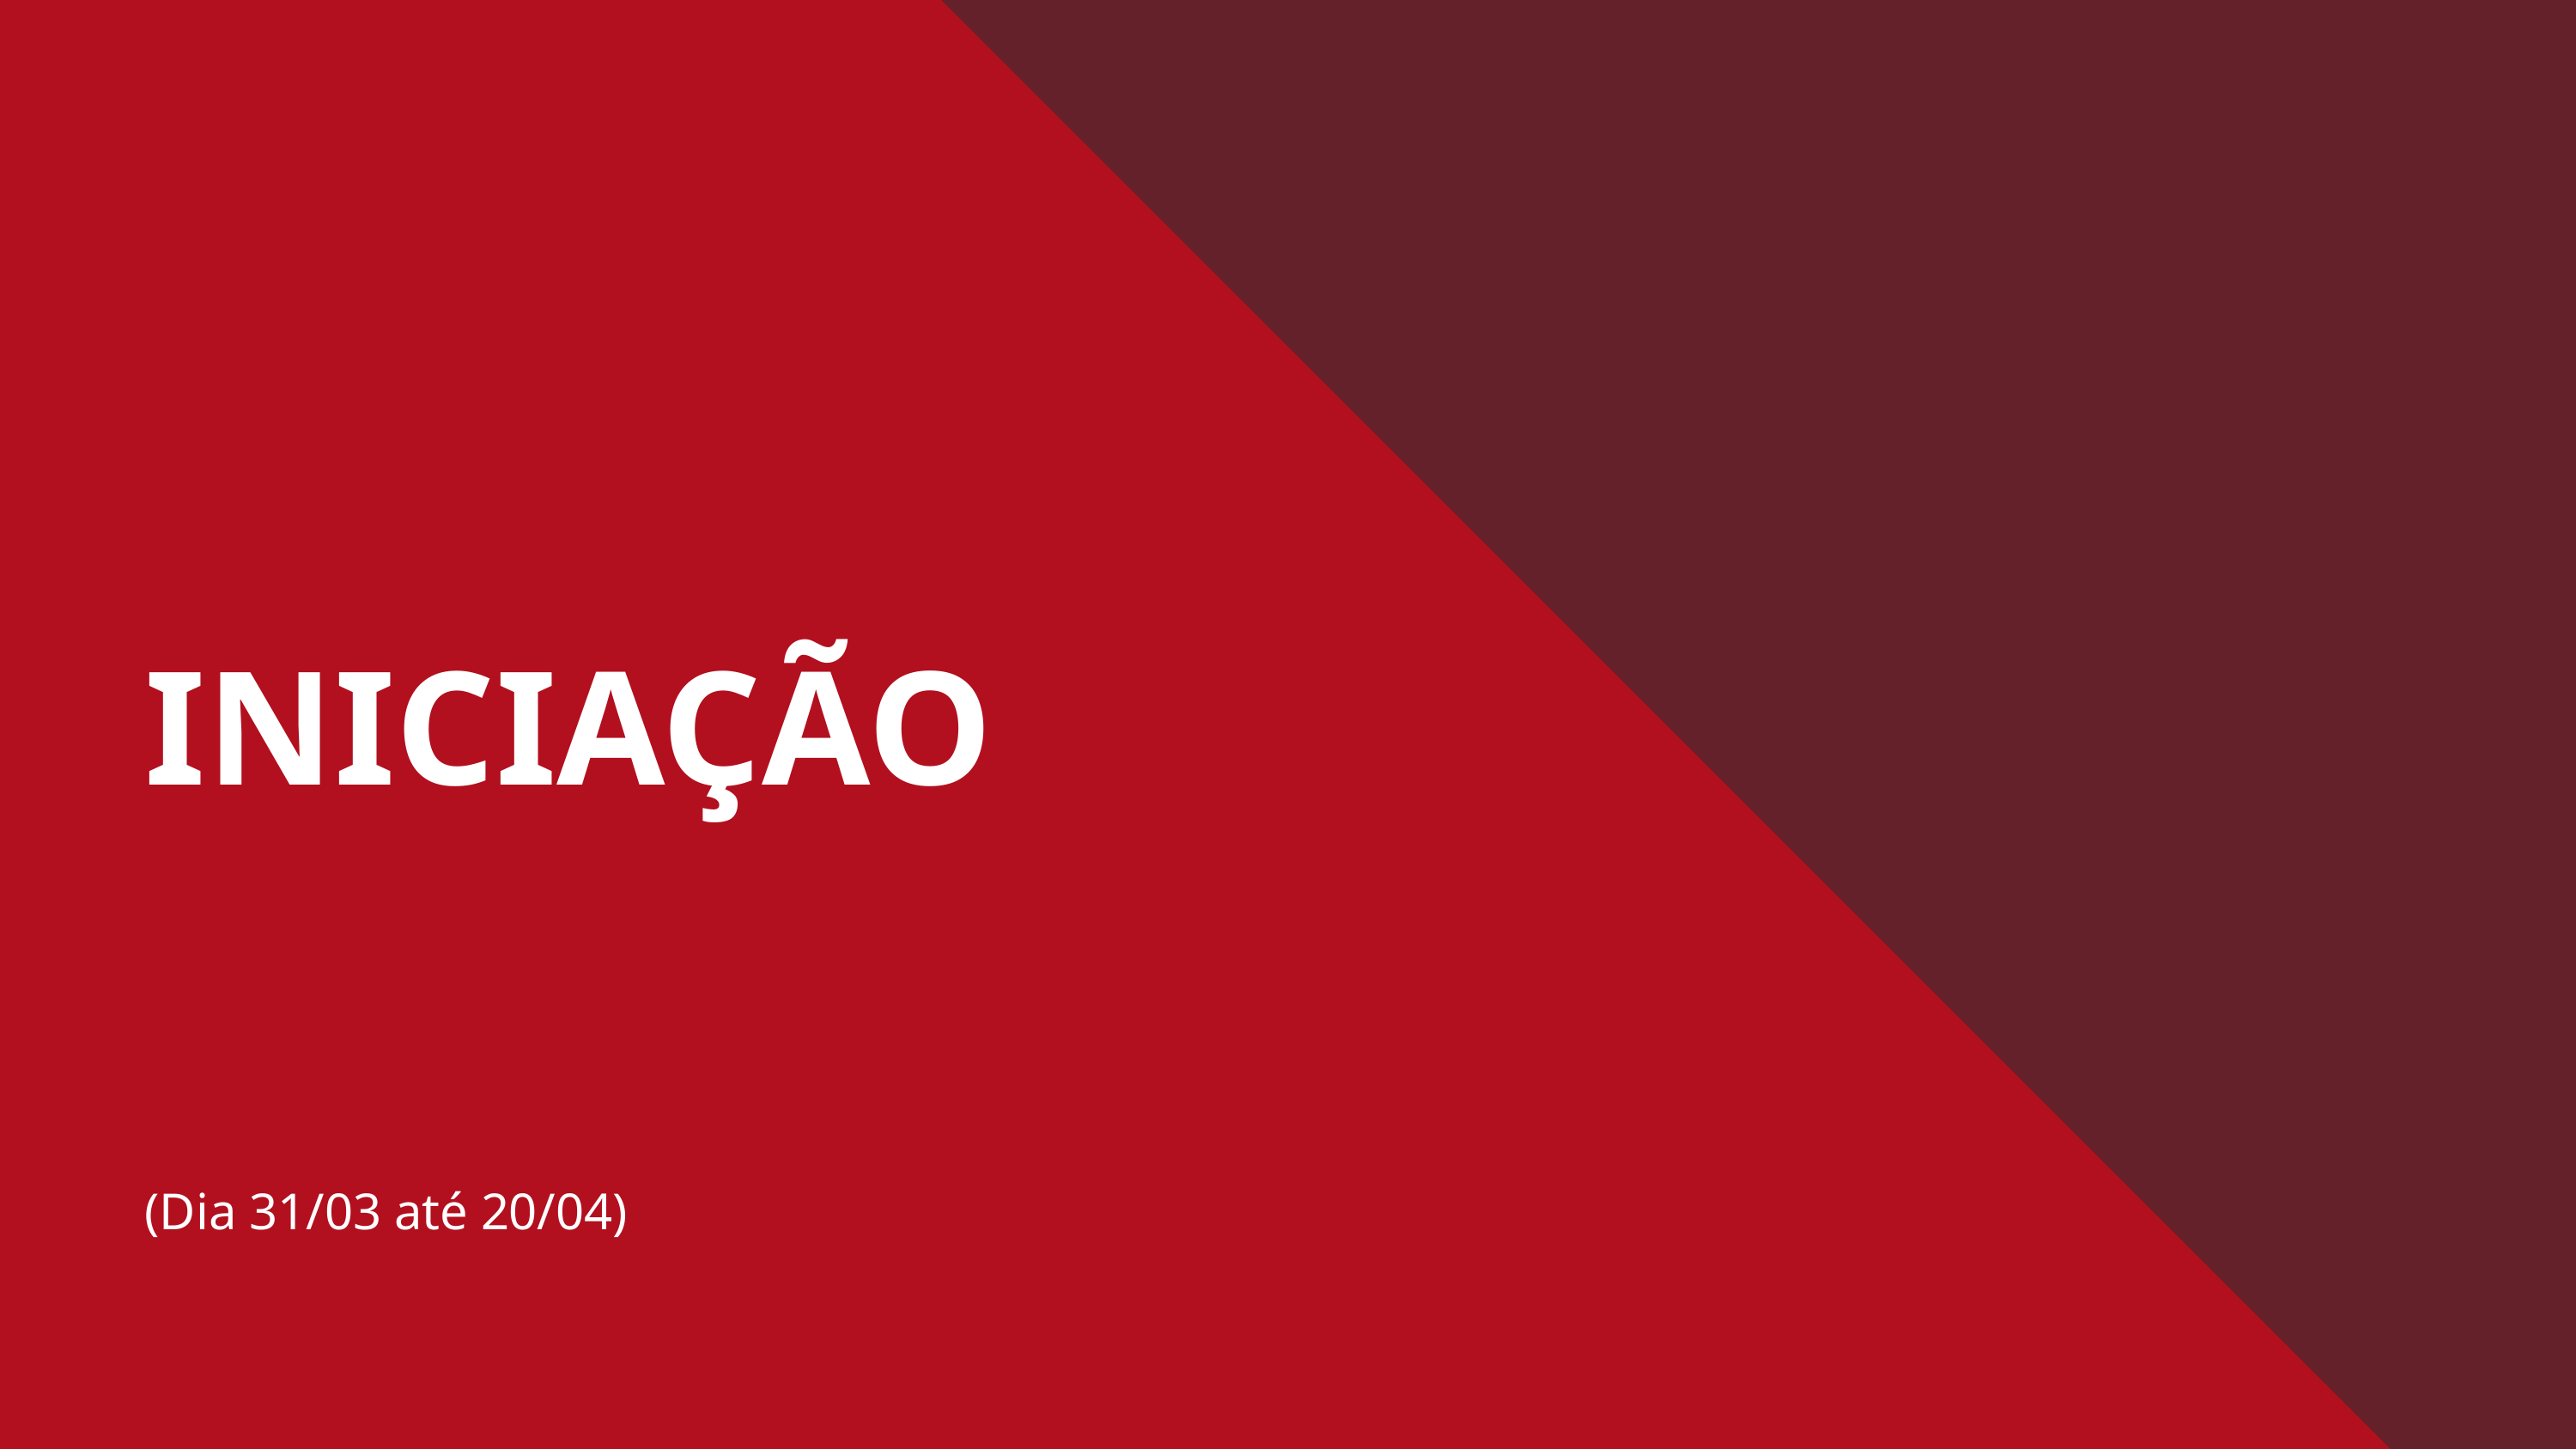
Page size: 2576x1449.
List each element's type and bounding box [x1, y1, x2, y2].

text_box [0, 0, 2576, 1449]
